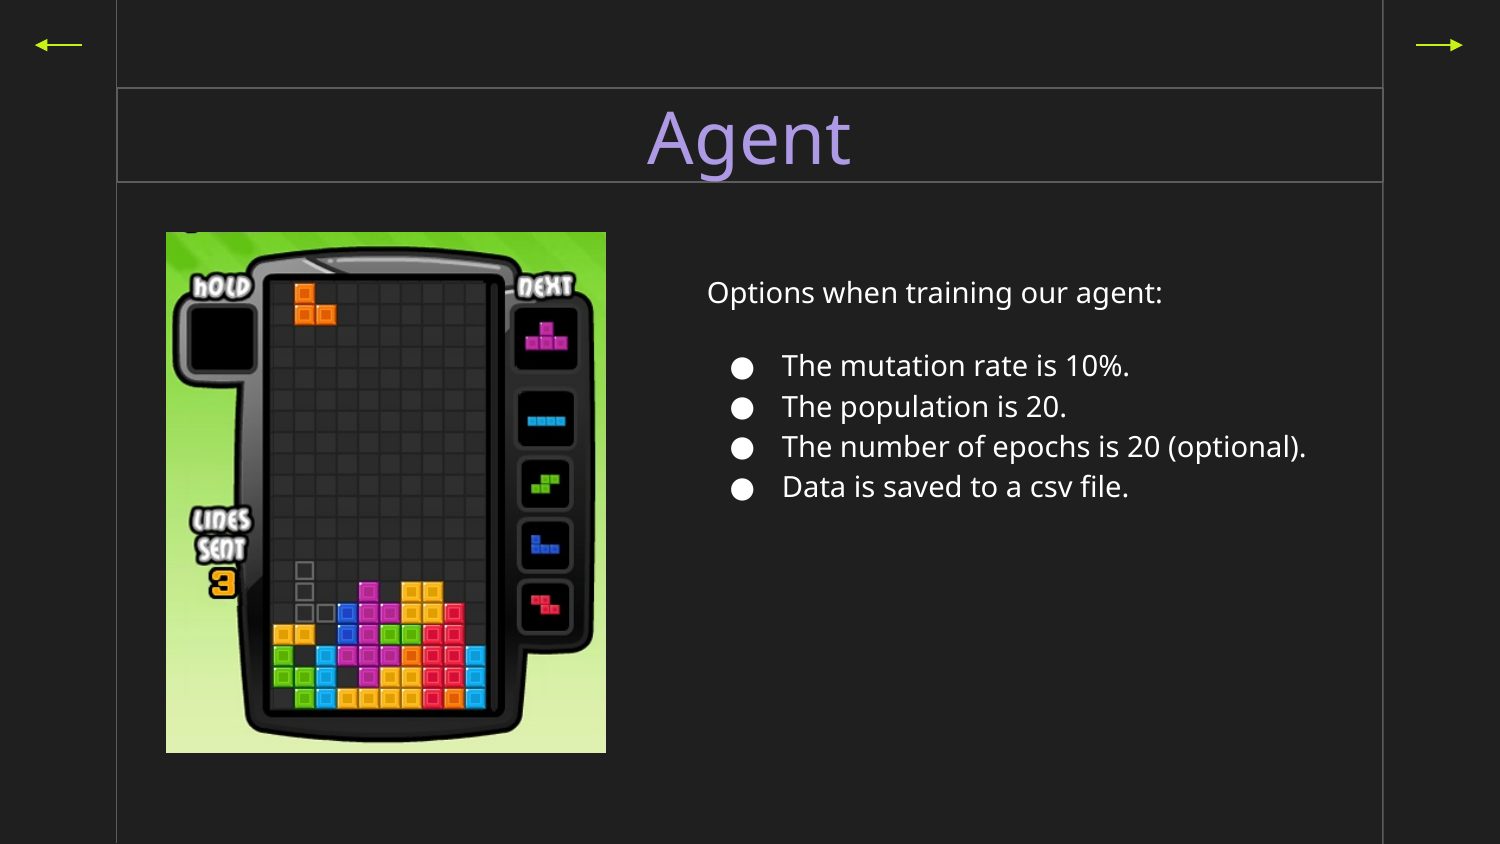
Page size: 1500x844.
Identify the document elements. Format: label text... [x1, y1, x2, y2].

subtitle Options when training our agent: The mutation rate is 10%. The population is 20. The number of epochs is 20 (optional). Data is saved to a csv file. [691, 254, 1365, 731]
picture [166, 232, 606, 753]
title Agent [116, 87, 1384, 183]
